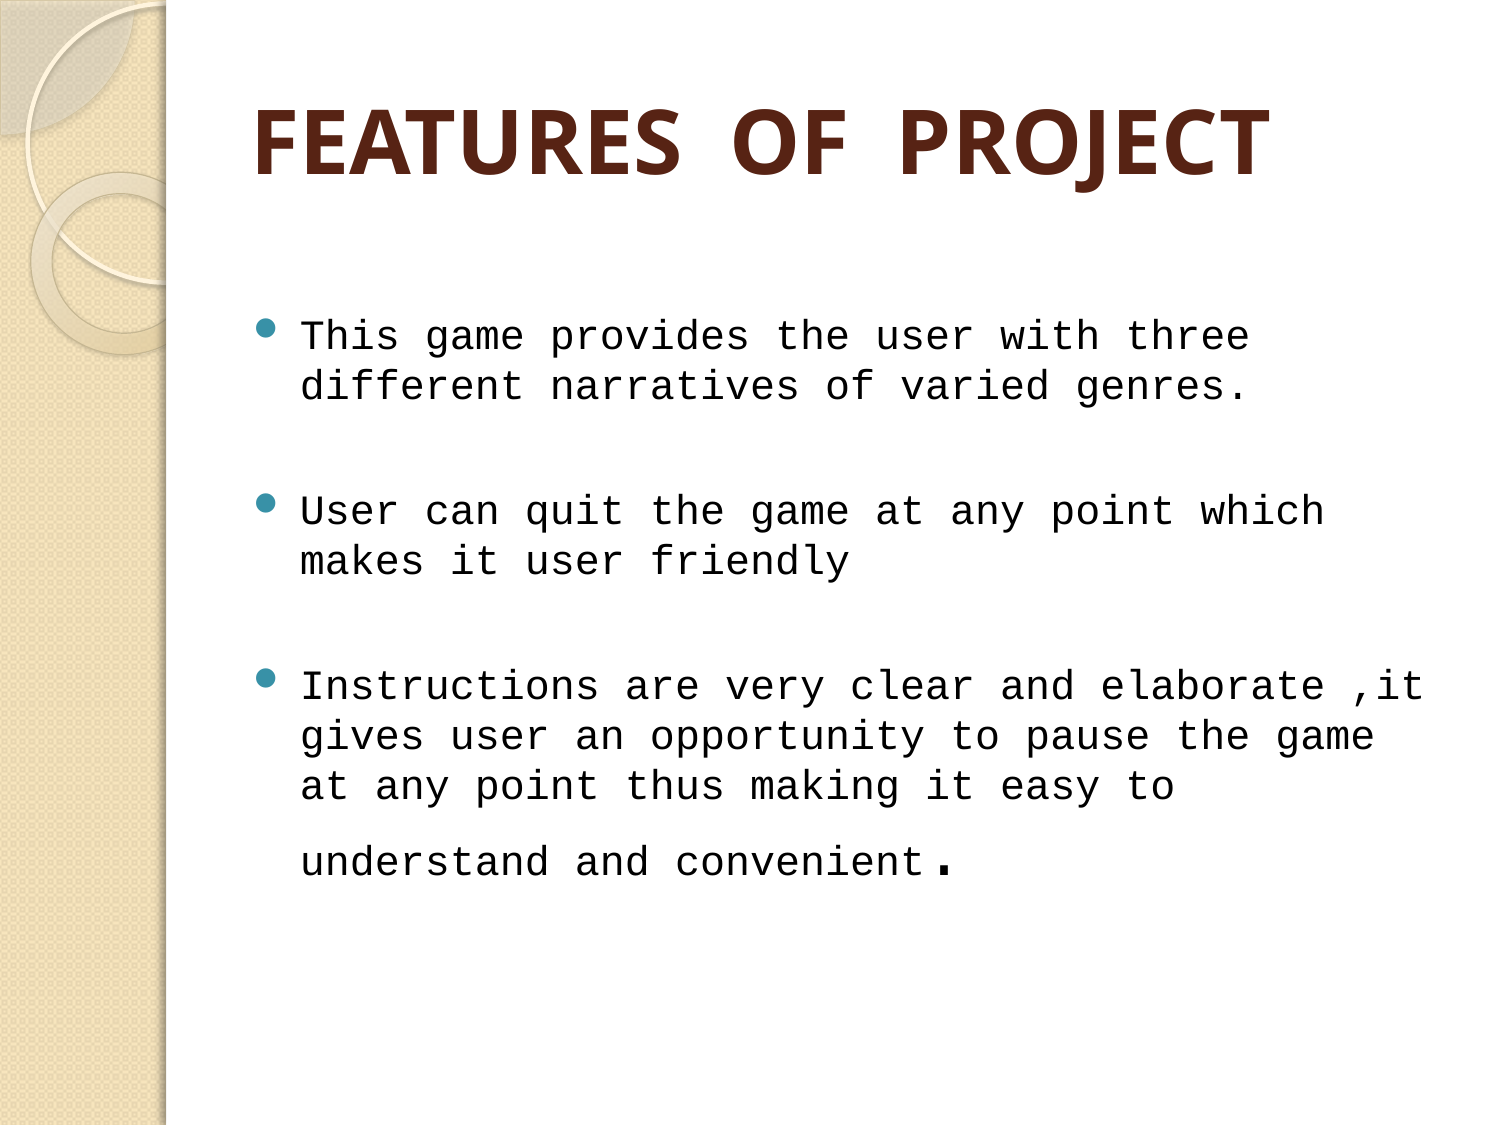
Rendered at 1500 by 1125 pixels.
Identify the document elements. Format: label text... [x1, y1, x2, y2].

title FEATURES OF PROJECT [235, 45, 1466, 233]
list This game provides the user with three different narratives of varied genres. User can quit the game at any point which makes it user friendly Instructions are very clear and elaborate ,it gives user an opportunity to pause the game at any point thus making it easy to understand and convenient. [225, 299, 1455, 1088]
